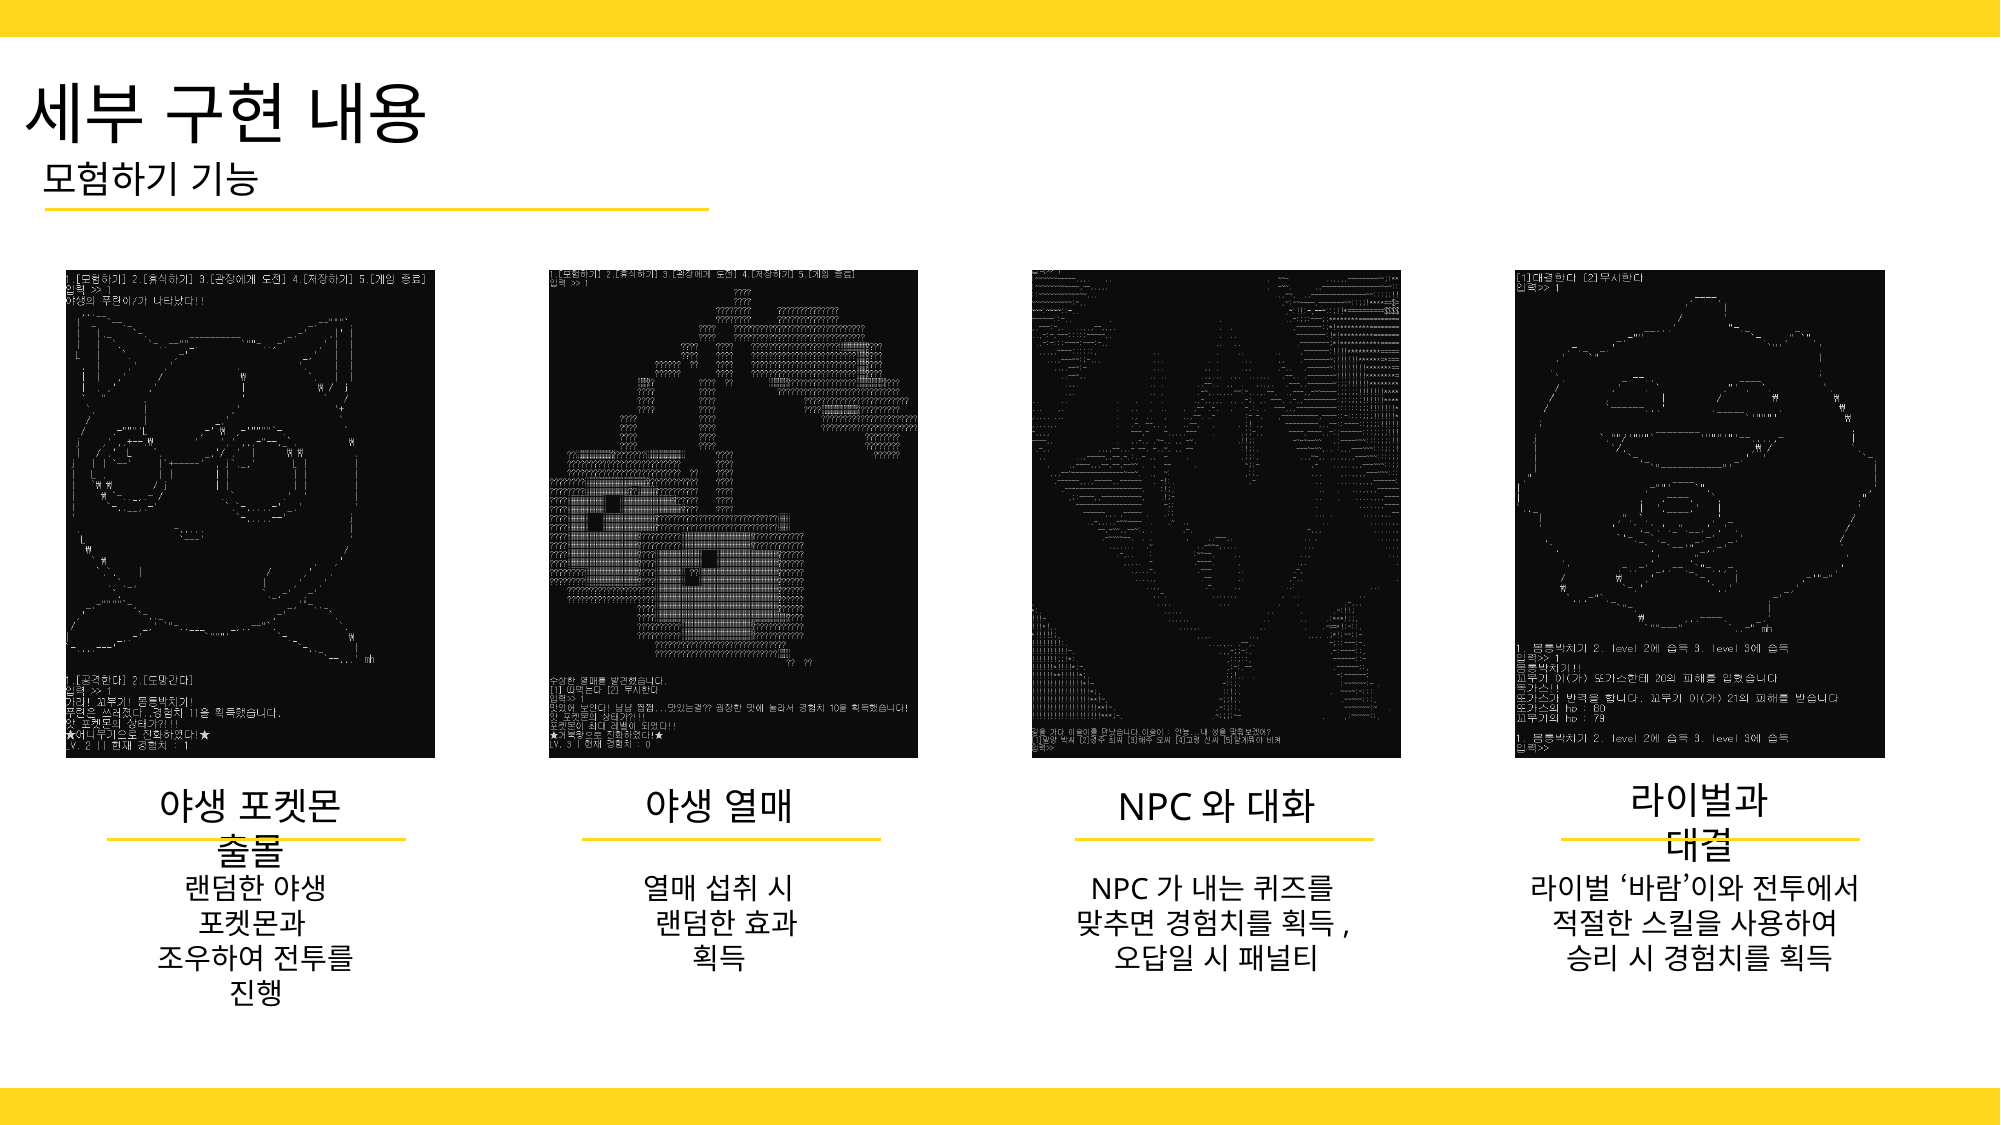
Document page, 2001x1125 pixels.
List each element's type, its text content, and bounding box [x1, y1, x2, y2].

text_box 라이벌과 대결 [1578, 841, 1821, 862]
picture [549, 270, 918, 758]
text_box 야생 열매 [615, 775, 823, 836]
text_box [0, 1088, 2000, 1125]
picture [1032, 270, 1401, 758]
text_box 세부 구현 내용 [0, 67, 453, 167]
text_box [0, 0, 2000, 37]
text_box 열매 섭취 시 랜덤한 효과 획득 [605, 862, 834, 983]
text_box 모험하기 기능 [27, 167, 378, 209]
text_box NPC가 내는 퀴즈를 맞추면 경험치를 획득, 오답일 시 패널티 [1021, 862, 1412, 983]
text_box 라이벌 ‘바람’이와 전투에서 적절한 스킬을 사용하여 승리 시 경험치를 획득 [1504, 862, 1896, 983]
picture [66, 270, 435, 758]
text_box 라이벌과 대결 [1578, 769, 1821, 838]
text_box 야생 포켓몬 출몰 [106, 840, 395, 881]
text_box 야생 포켓몬 출몰 [106, 775, 395, 838]
picture [1515, 270, 1885, 758]
text_box 랜덤한 야생 포켓몬과 조우하여 전투를 진행 [113, 862, 399, 1018]
text_box NPC와 대화 [1095, 775, 1338, 836]
